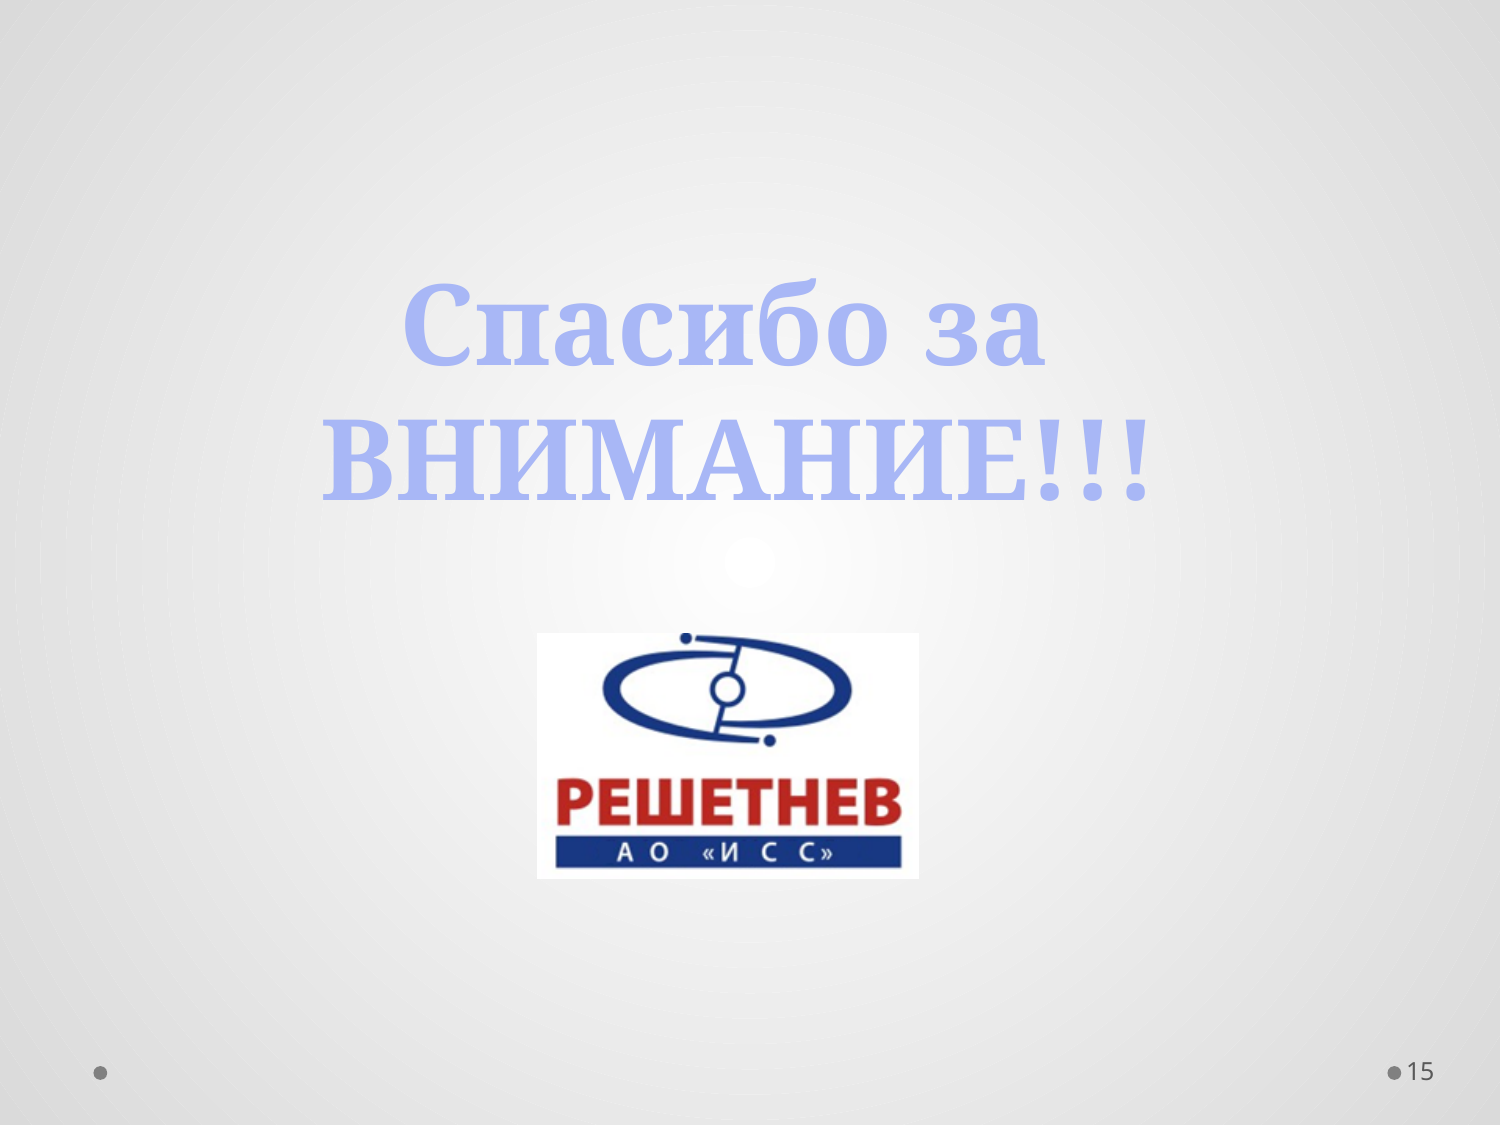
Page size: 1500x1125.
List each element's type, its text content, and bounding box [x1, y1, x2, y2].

text_box Спасибо за ВНИМАНИЕ!!! [305, 246, 1174, 531]
picture [537, 633, 919, 879]
slide_number 15 [1401, 1042, 1494, 1103]
